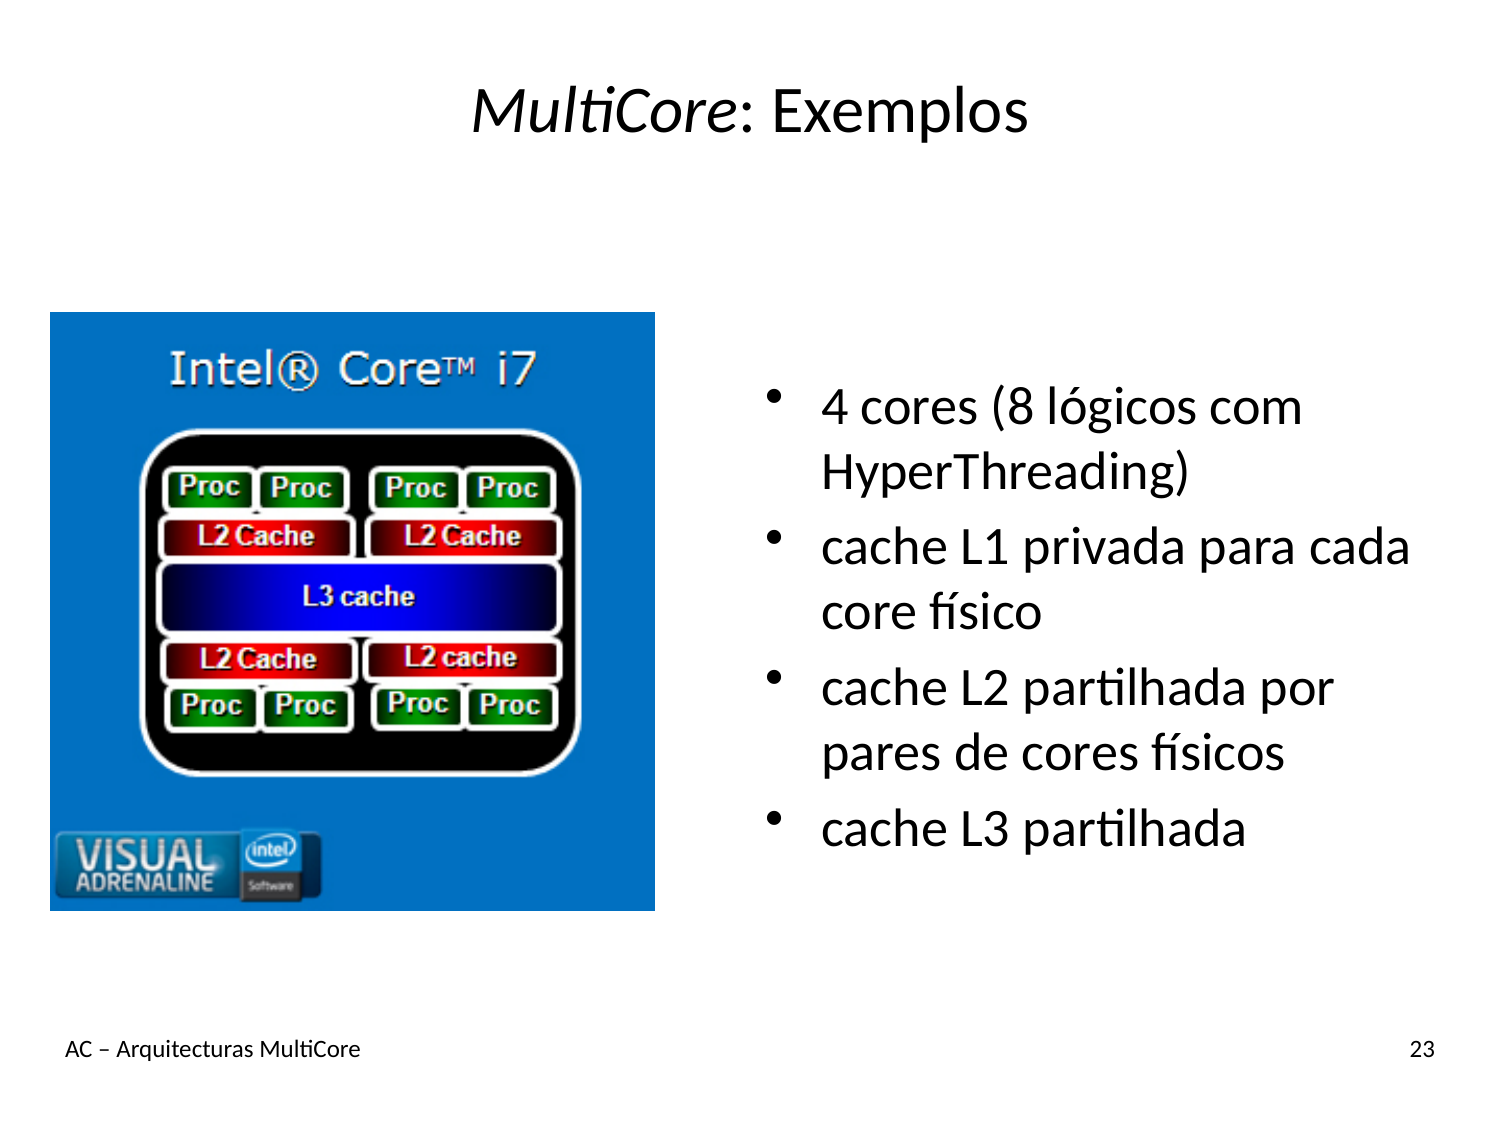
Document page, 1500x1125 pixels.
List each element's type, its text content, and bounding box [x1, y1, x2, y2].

list 4 cores (8 lógicos com HyperThreading) cache L1 privada para cada core físico cache L2 partilhada por pares de cores físicos cache L3 partilhada [750, 362, 1450, 894]
slide_number AC – Arquitecturas MultiCore [49, 1024, 1101, 1101]
title MultiCore: Exemplos [50, 37, 1450, 175]
slide_number 23 [1249, 1024, 1451, 1101]
picture [49, 312, 655, 911]
